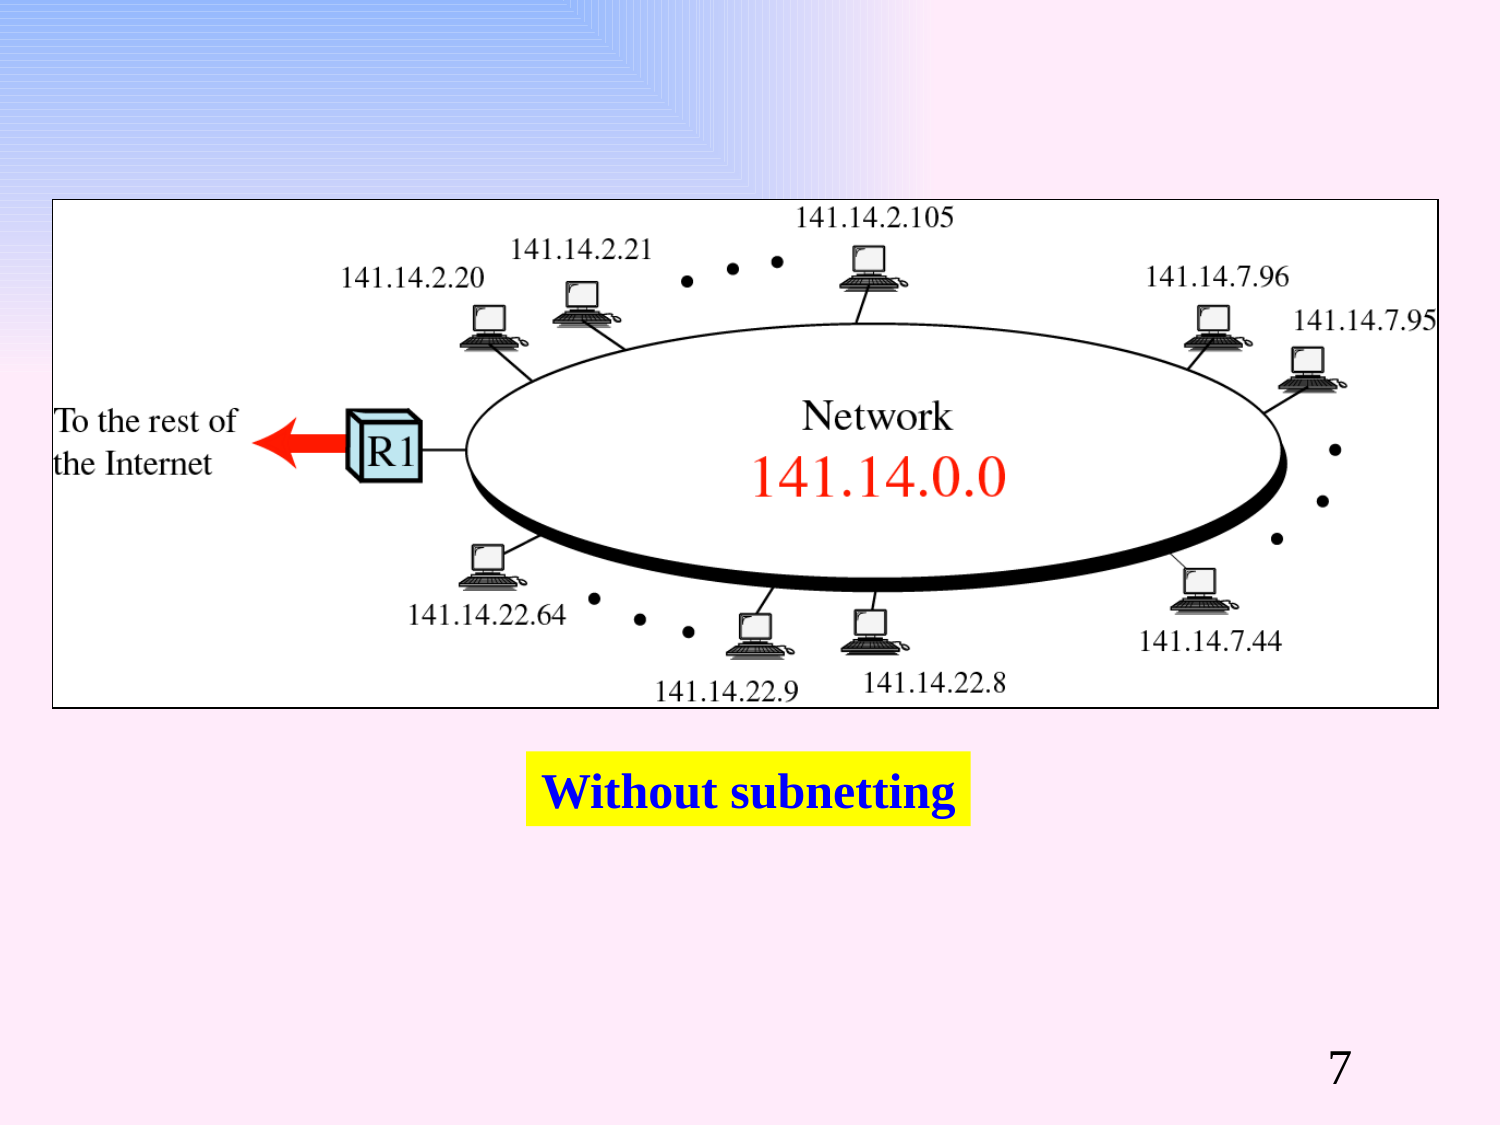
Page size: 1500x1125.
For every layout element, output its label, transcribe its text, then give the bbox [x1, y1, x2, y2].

picture [53, 199, 1438, 708]
text_box Without subnetting [526, 751, 971, 827]
